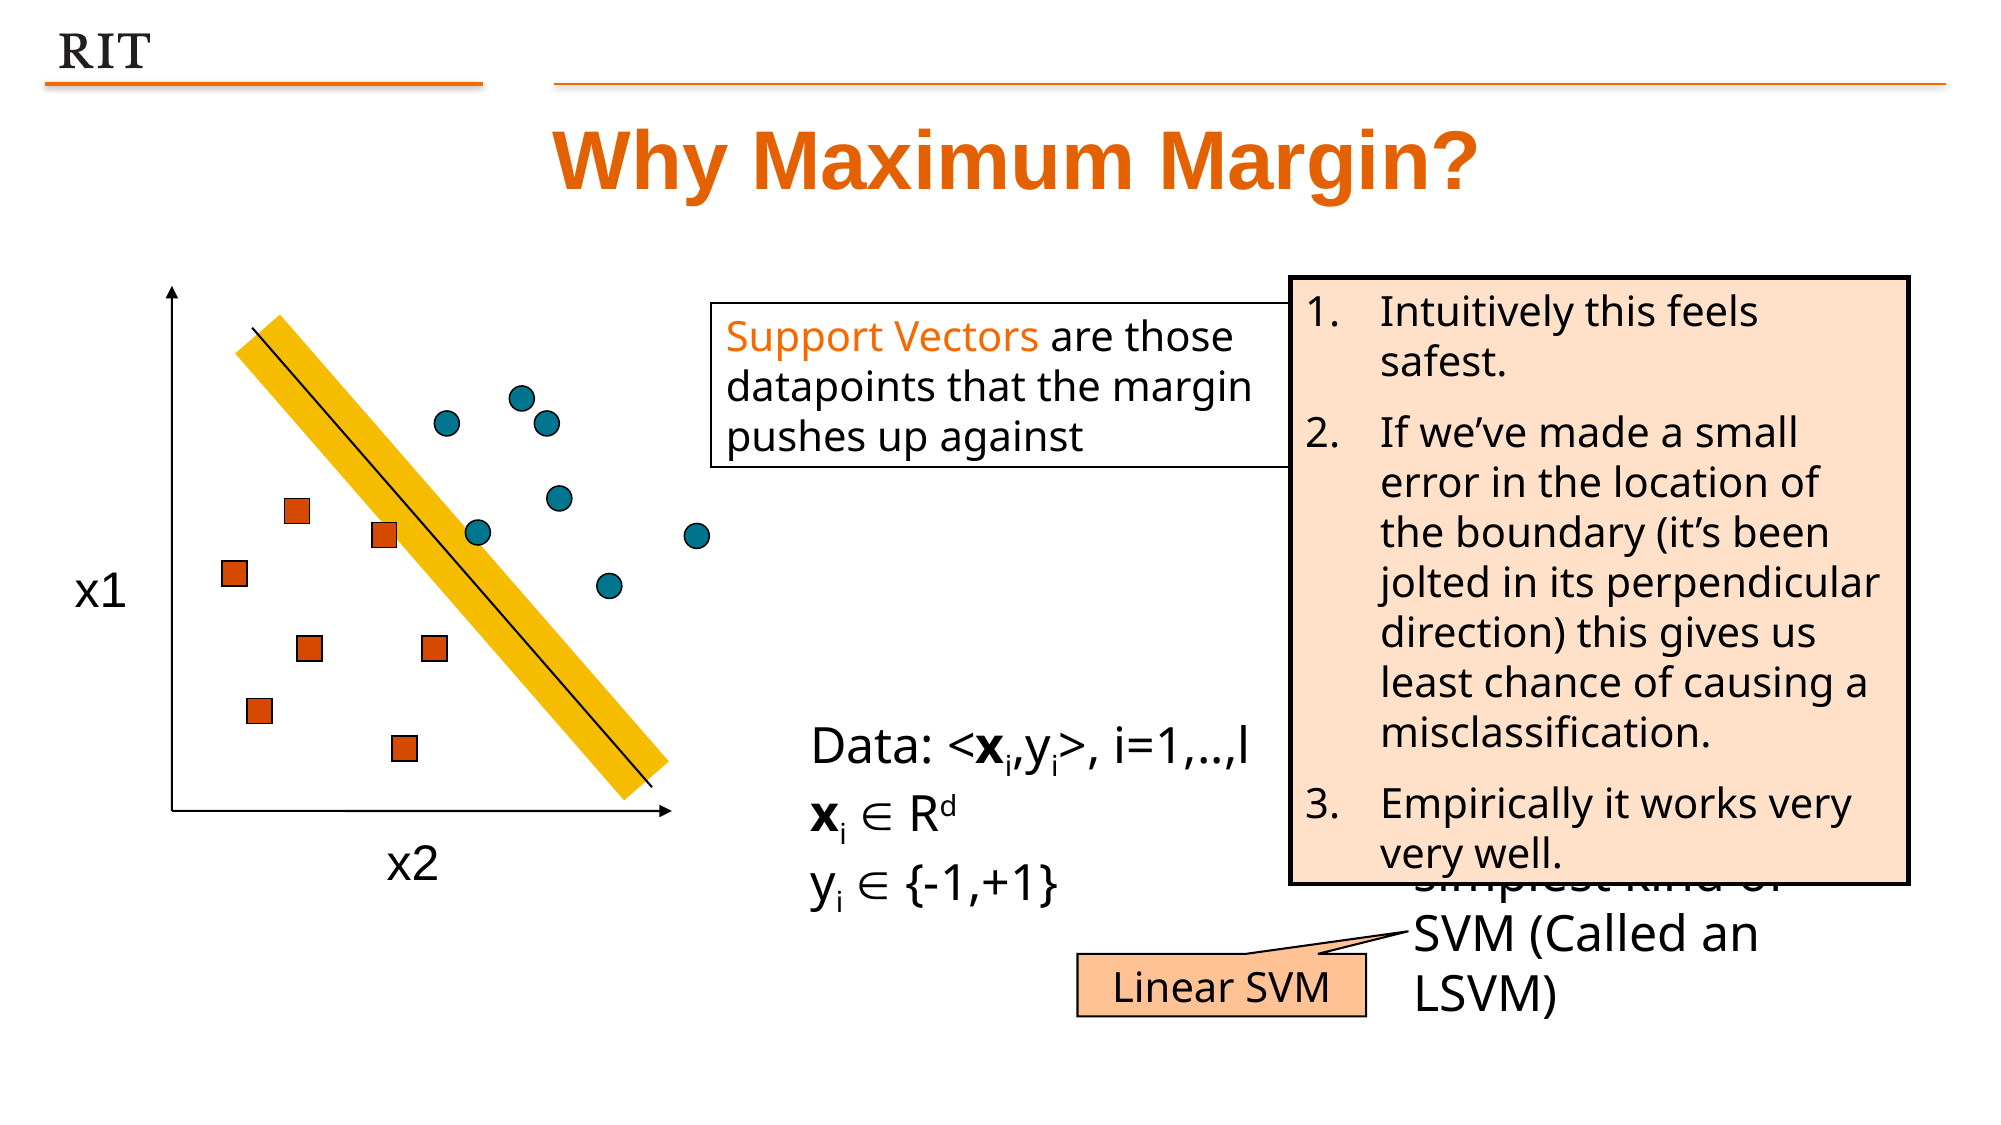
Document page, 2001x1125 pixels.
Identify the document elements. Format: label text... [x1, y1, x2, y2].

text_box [171, 285, 710, 812]
text_box Intuitively this feels safest. If we’ve made a small error in the location of the boundary (it’s been jolted in its perpendicular direction) this gives us least chance of causing a misclassification. Empirically it works very very well. [1290, 277, 1909, 884]
text_box x1 [59, 549, 160, 625]
text_box The maximum margin linear classifier is the linear classifier with the, um, maximum margin. This is the simplest kind of SVM (Called an LSVM) [1398, 884, 1849, 1029]
title Why Maximum Margin? [117, 114, 1918, 198]
text_box Data: <xi,yi>, i=1,..,l xi  Rd yi  {-1,+1} [795, 706, 1266, 986]
text_box x2 [371, 823, 472, 898]
text_box Support Vectors are those datapoints that the margin pushes up against [713, 302, 1290, 468]
text_box Linear SVM [1077, 931, 1409, 1017]
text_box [406, 192, 534, 802]
